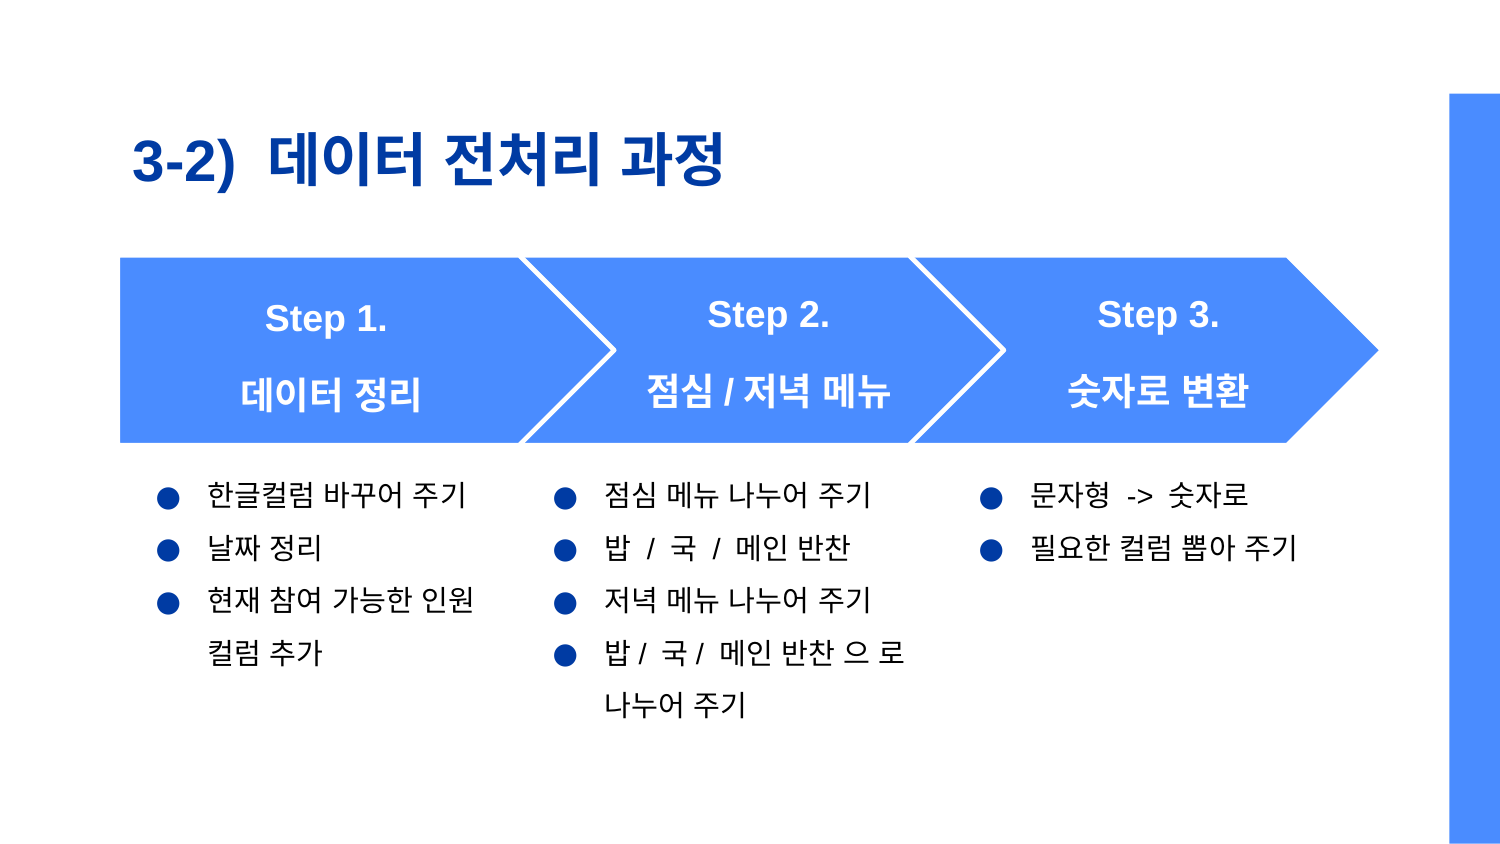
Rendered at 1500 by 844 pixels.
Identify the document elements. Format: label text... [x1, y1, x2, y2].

subtitle 문자형 -> 숫자로 필요한 컬럼 뽑아 주기 [940, 445, 1383, 719]
subtitle Step 2. 점심/저녁 메뉴 [626, 274, 912, 350]
text_box [910, 255, 1383, 445]
subtitle 한글컬럼 바꾸어 주기 날짜 정리 현재 참여 가능한 인원 컬럼 추가 [117, 445, 514, 719]
subtitle Step 1. 데이터 정리 [189, 278, 474, 354]
subtitle 점심 메뉴 나누어 주기 밥 / 국 / 메인 반찬 저녁 메뉴 나누어 주기 밥/ 국/ 메인 반찬 으 로 나누어 주기 [514, 445, 940, 719]
text_box [117, 255, 615, 445]
subtitle Step 3. 숫자로 변환 [1016, 274, 1301, 350]
text_box [521, 255, 1004, 445]
title 3-2) 데이터 전처리 과정 [117, 107, 1383, 214]
